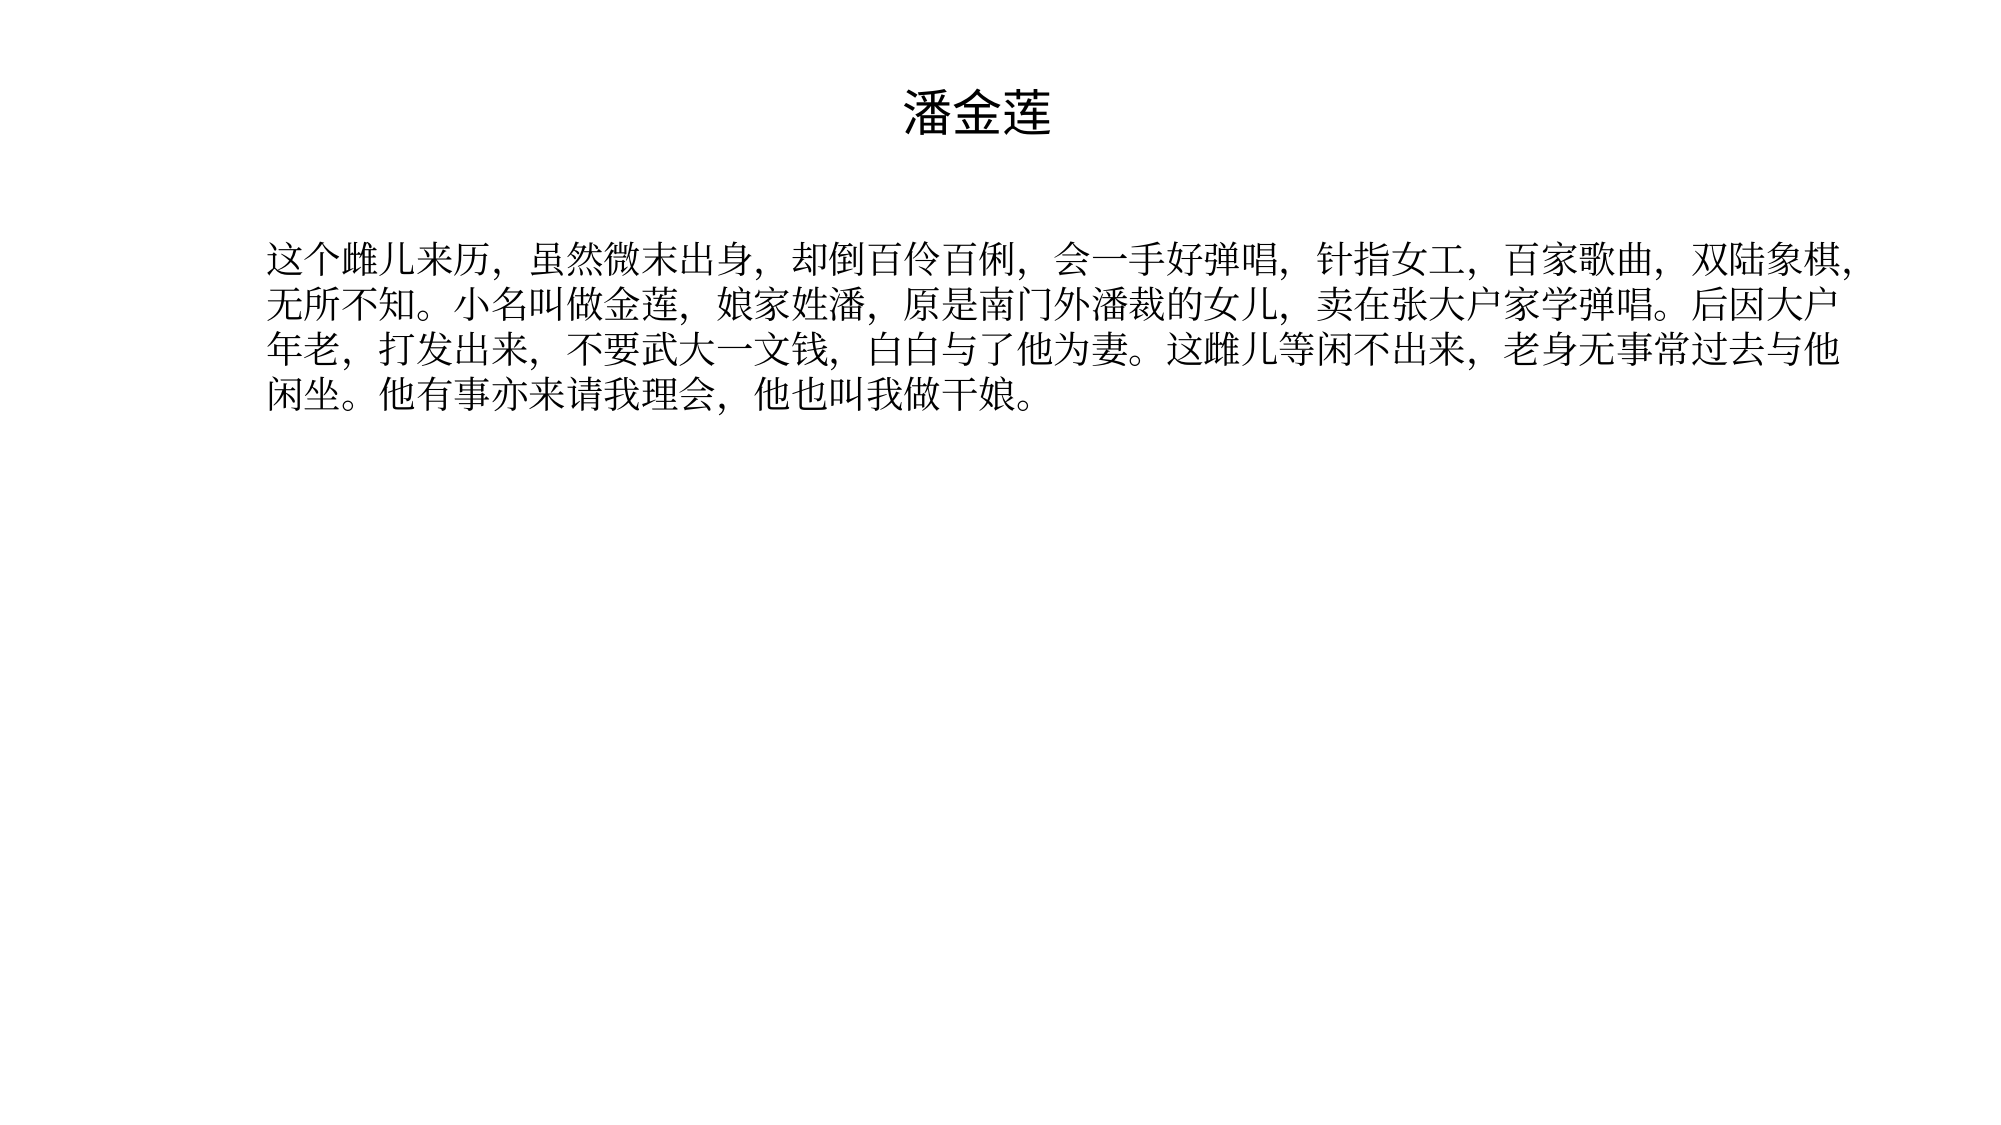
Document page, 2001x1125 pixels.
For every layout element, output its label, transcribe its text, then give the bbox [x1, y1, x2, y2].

subtitle 潘金莲 [227, 80, 1728, 162]
text_box 这个雌儿来历，虽然微末出身，却倒百伶百俐，会一手好弹唱，针指女工，百家歌曲，双陆象棋，无所不知。小名叫做金莲，娘家姓潘，原是南门外潘裁的女儿，卖在张大户家学弹唱。后因大户年老，打发出来，不要武大一文钱，白白与了他为妻。这雌儿等闲不出来，老身无事常过去与他闲坐。他有事亦来请我理会，他也叫我做干娘。 [251, 228, 1879, 424]
